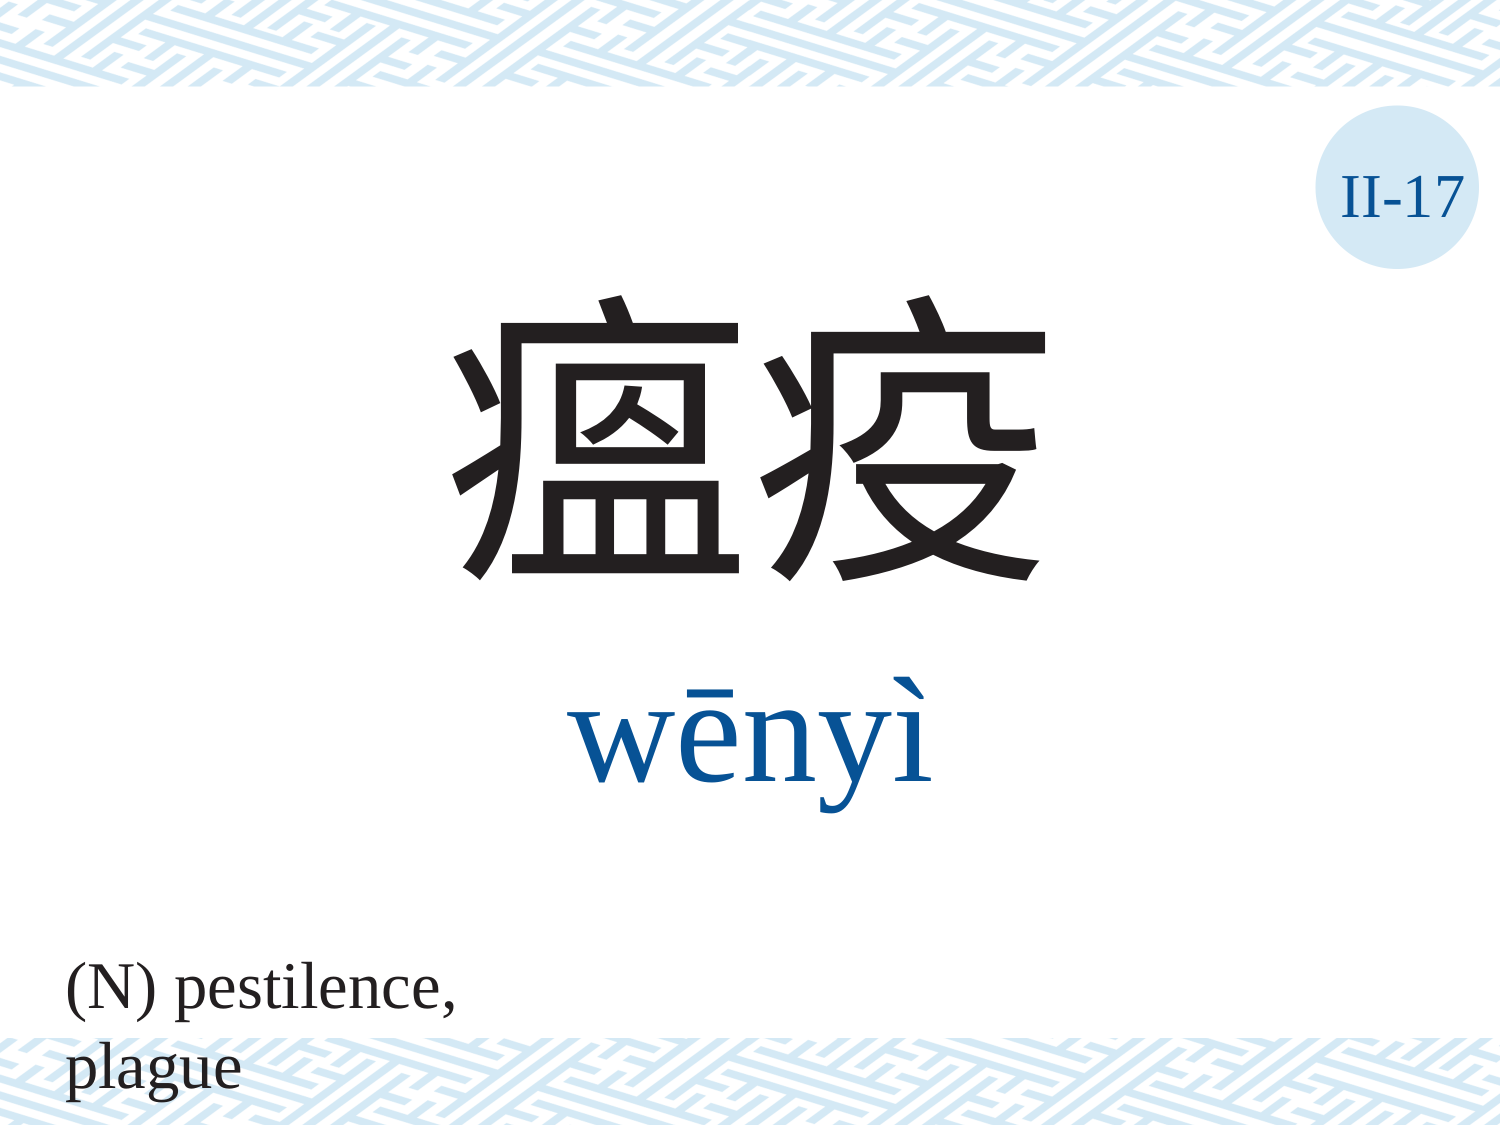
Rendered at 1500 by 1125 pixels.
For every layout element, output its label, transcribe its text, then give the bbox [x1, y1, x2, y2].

text_box (N) pestilence, plague [62, 942, 654, 1103]
text_box II-17 瘟疫 wēnyì [439, 154, 1467, 812]
picture [0, 0, 1500, 1125]
